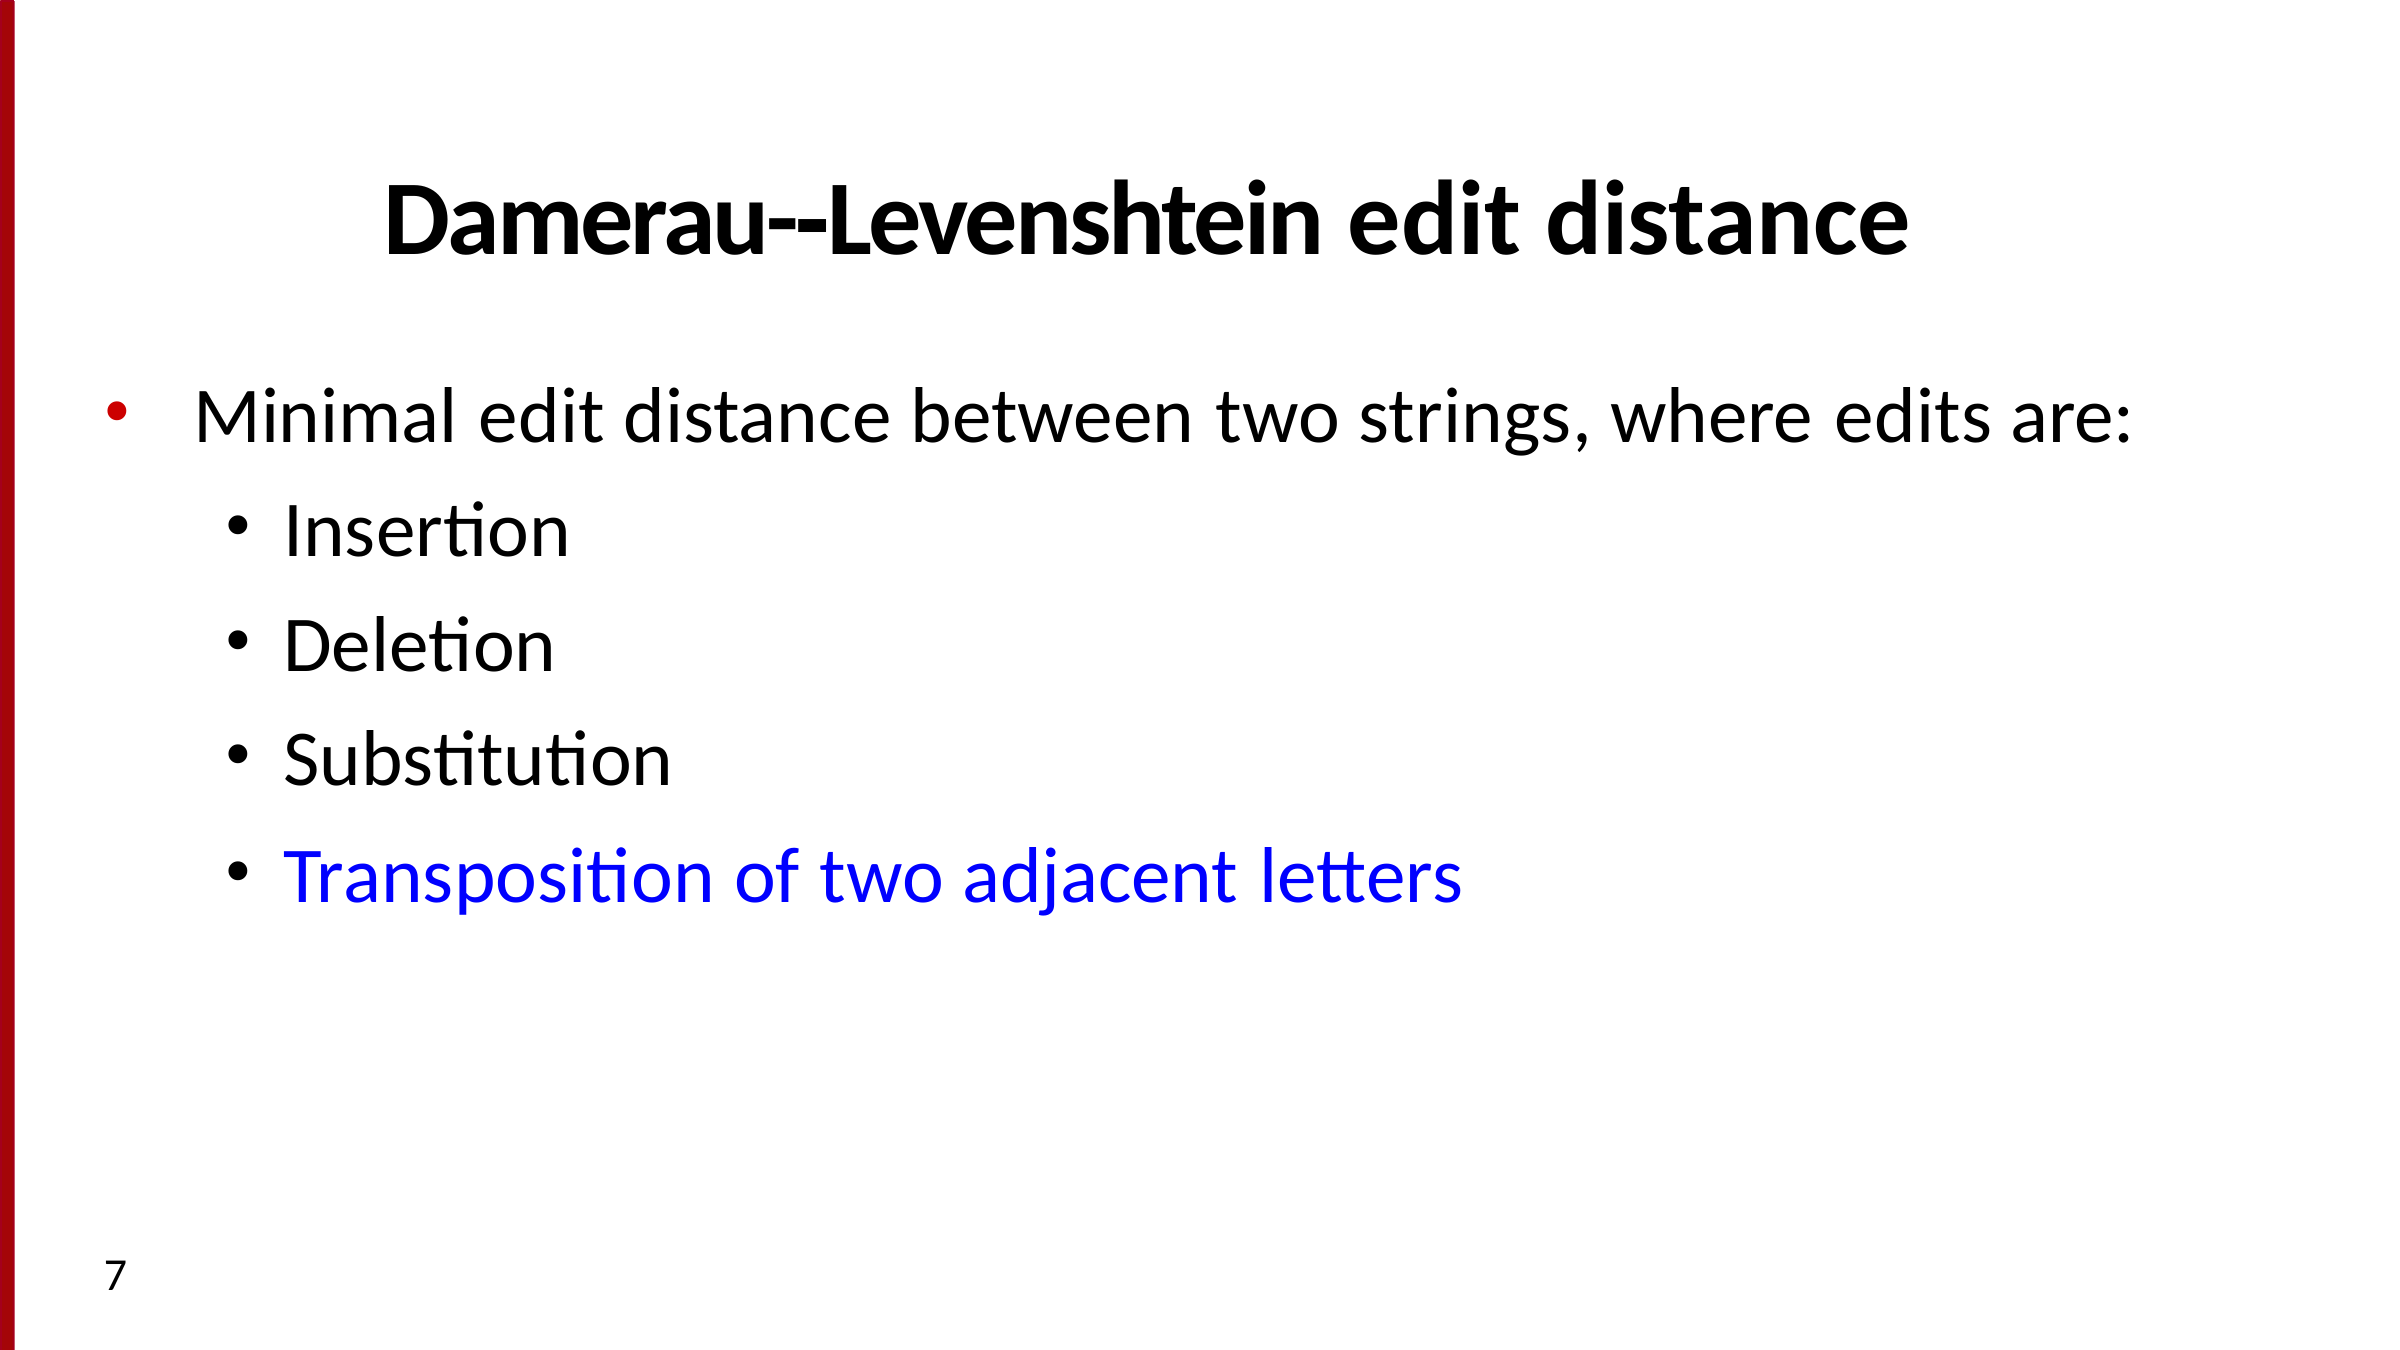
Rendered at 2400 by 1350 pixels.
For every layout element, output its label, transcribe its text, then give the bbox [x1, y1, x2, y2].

slide_number 7 [97, 1245, 157, 1350]
title Damerau-­‐Levenshtein edit distance [381, 146, 1948, 341]
text_box Minimal edit distance between two strings, where edits are: Insertion Deletion Substitution Transposition of two adjacent letters [101, 341, 2143, 919]
